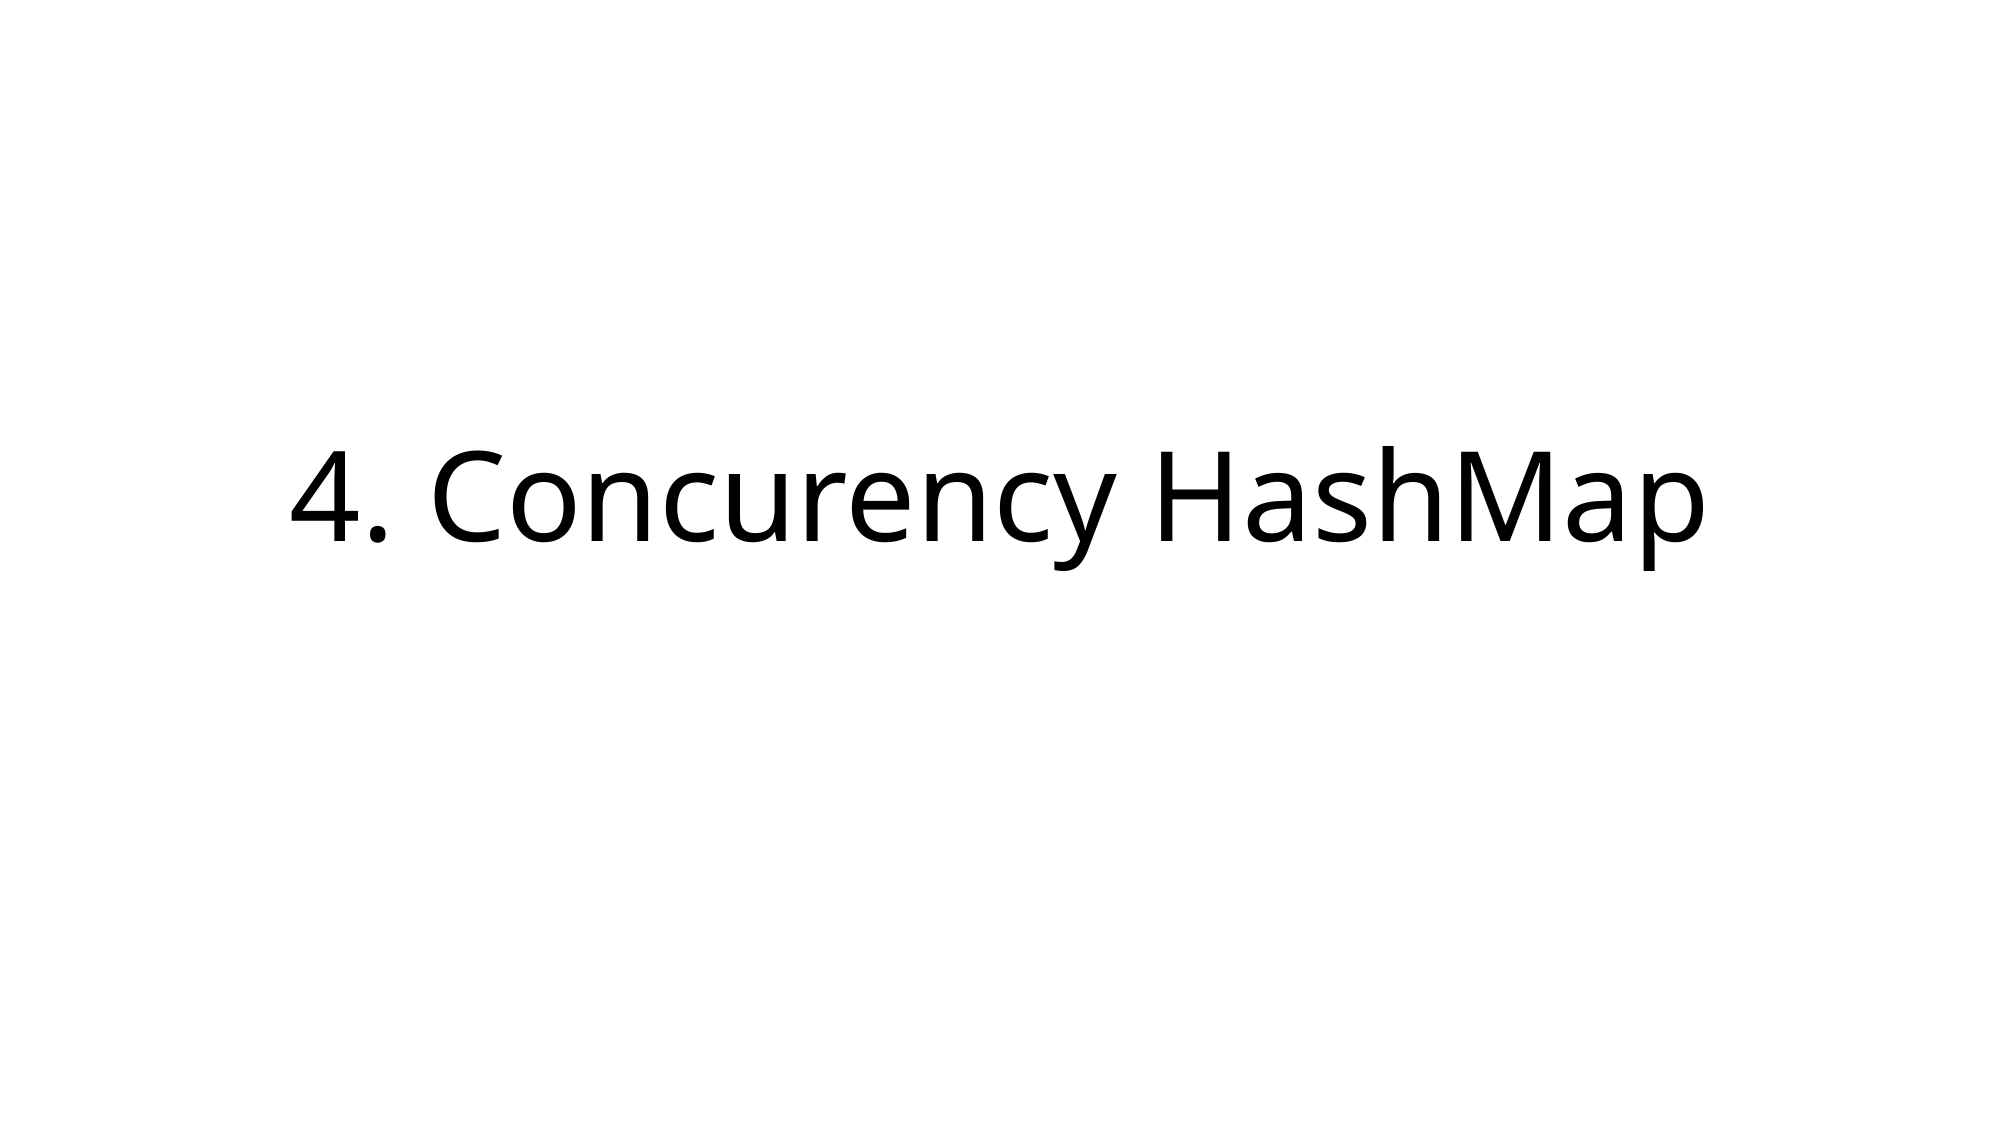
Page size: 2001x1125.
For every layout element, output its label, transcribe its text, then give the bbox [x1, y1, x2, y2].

title 4. Concurency HashMap [249, 184, 1750, 576]
